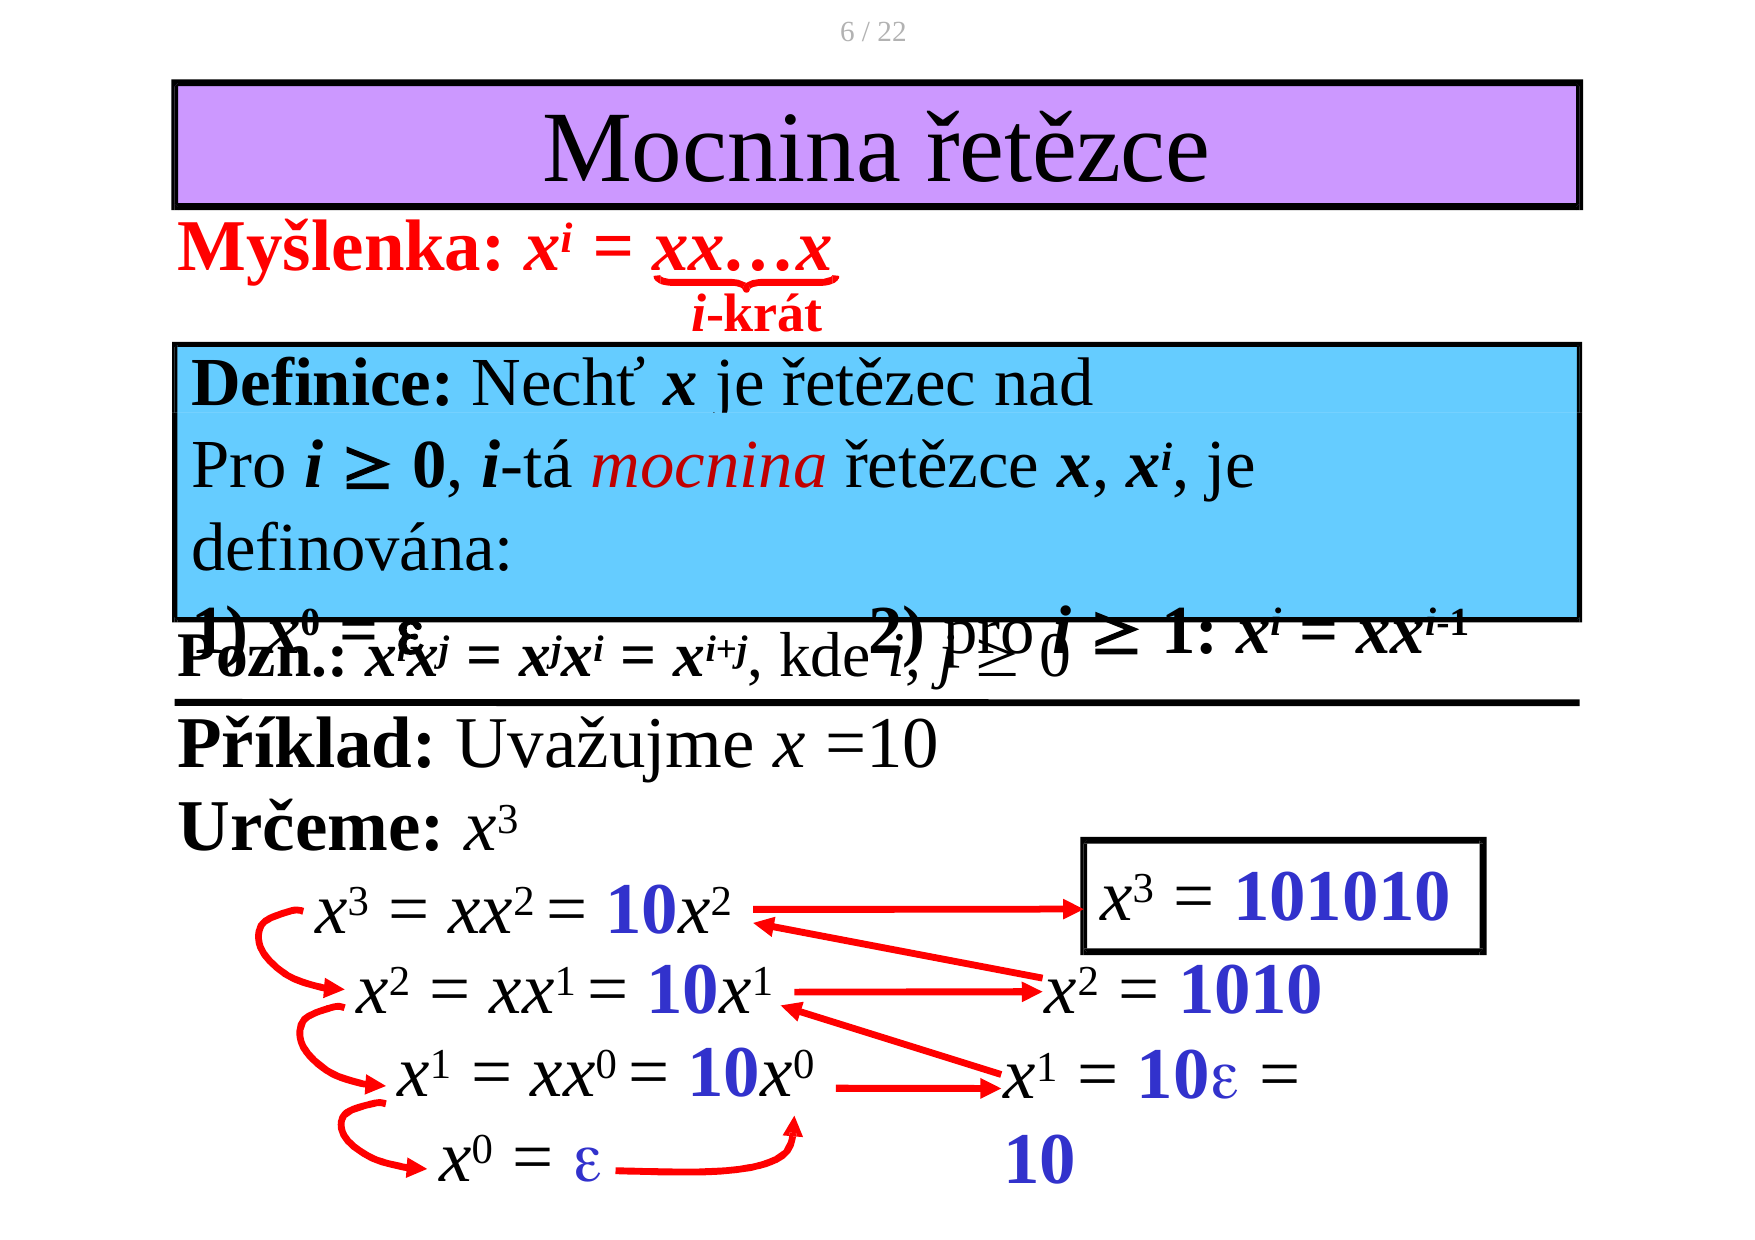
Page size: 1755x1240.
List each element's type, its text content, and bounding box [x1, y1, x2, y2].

slide_number 6 / 22 [0, 11, 1755, 58]
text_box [50, 412, 1704, 698]
text_box Myšlenka: xi = xx…x i-krát Definice: Nechť x je řetězec nad abecedou . [173, 217, 1450, 340]
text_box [171, 78, 1584, 211]
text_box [50, 698, 1704, 1240]
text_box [171, 341, 1583, 412]
